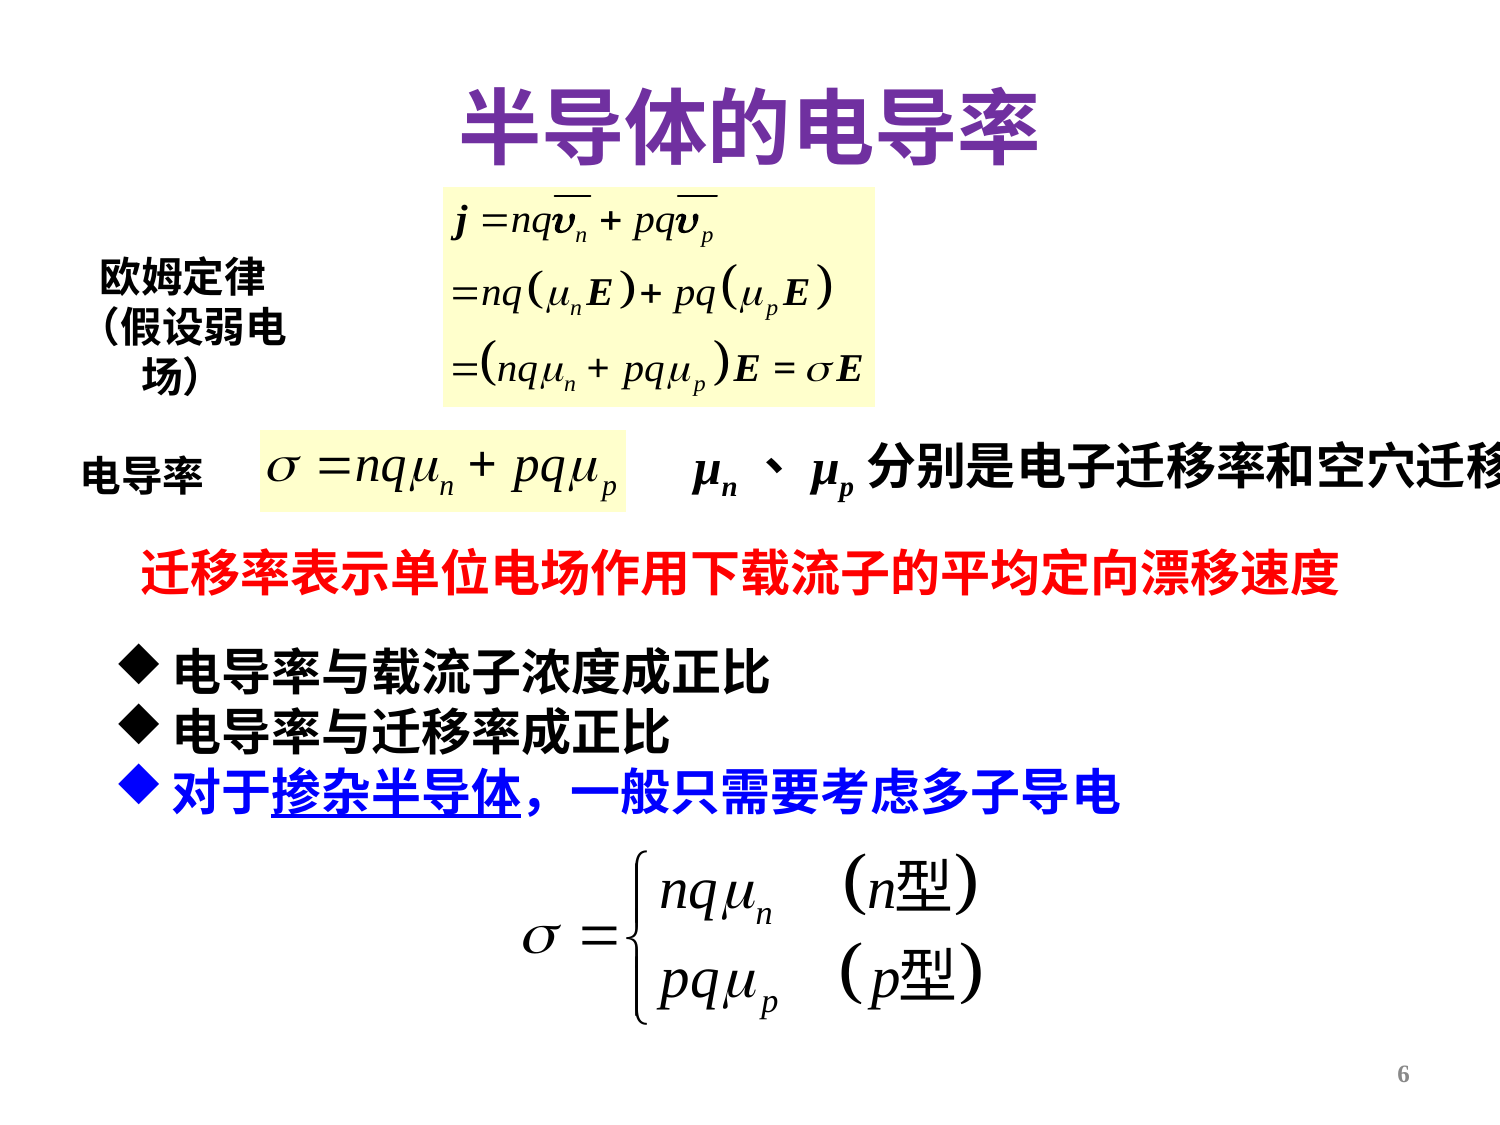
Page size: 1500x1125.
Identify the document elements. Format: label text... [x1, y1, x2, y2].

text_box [513, 839, 987, 1037]
text_box 电导率 [64, 432, 231, 508]
text_box μn、μp分别是电子迁移率和空穴迁移率 [679, 426, 1500, 510]
text_box 欧姆定律 （假设弱电场） [41, 243, 325, 409]
text_box 迁移率表示单位电场作用下载流子的平均定向漂移速度 [126, 534, 1376, 609]
text_box 半导体的电导率 [74, 31, 1425, 219]
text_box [259, 429, 627, 512]
slide_number 6 [1074, 1042, 1425, 1103]
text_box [442, 186, 876, 408]
text_box 电导率与载流子浓度成正比 电导率与迁移率成正比 对于掺杂半导体，一般只需要考虑多子导电 [99, 633, 1136, 828]
